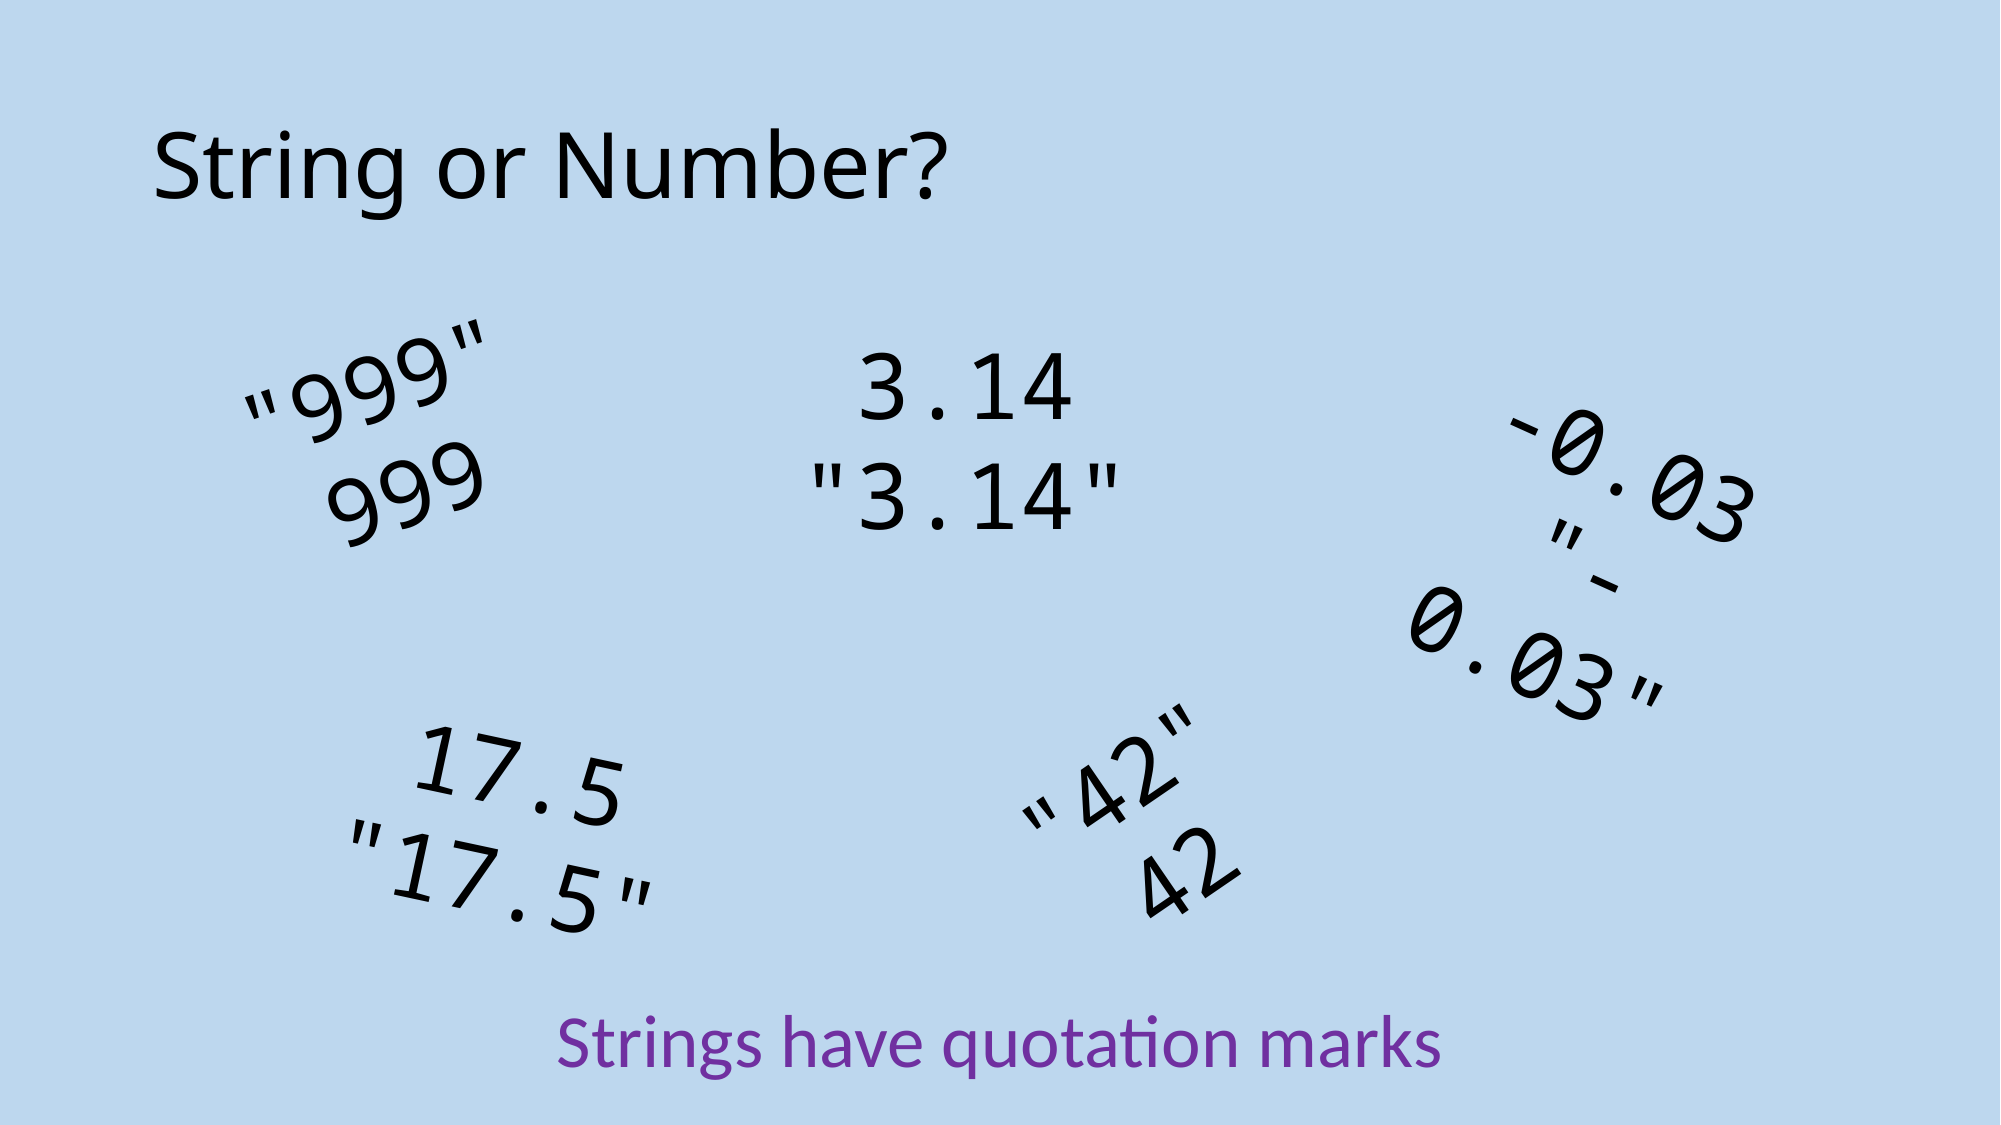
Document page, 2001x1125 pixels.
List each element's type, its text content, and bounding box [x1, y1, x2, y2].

text_box 17.5 "17.5" [308, 673, 710, 979]
text_box 3.14 "3.14" [785, 320, 1145, 555]
text_box "42" 42 [979, 659, 1318, 984]
title String or Number? [137, 59, 1863, 278]
text_box -0.03 "-0.03" [1333, 323, 1836, 801]
text_box Strings have quotation marks [541, 984, 1459, 1090]
text_box "999" 999 [206, 277, 571, 598]
